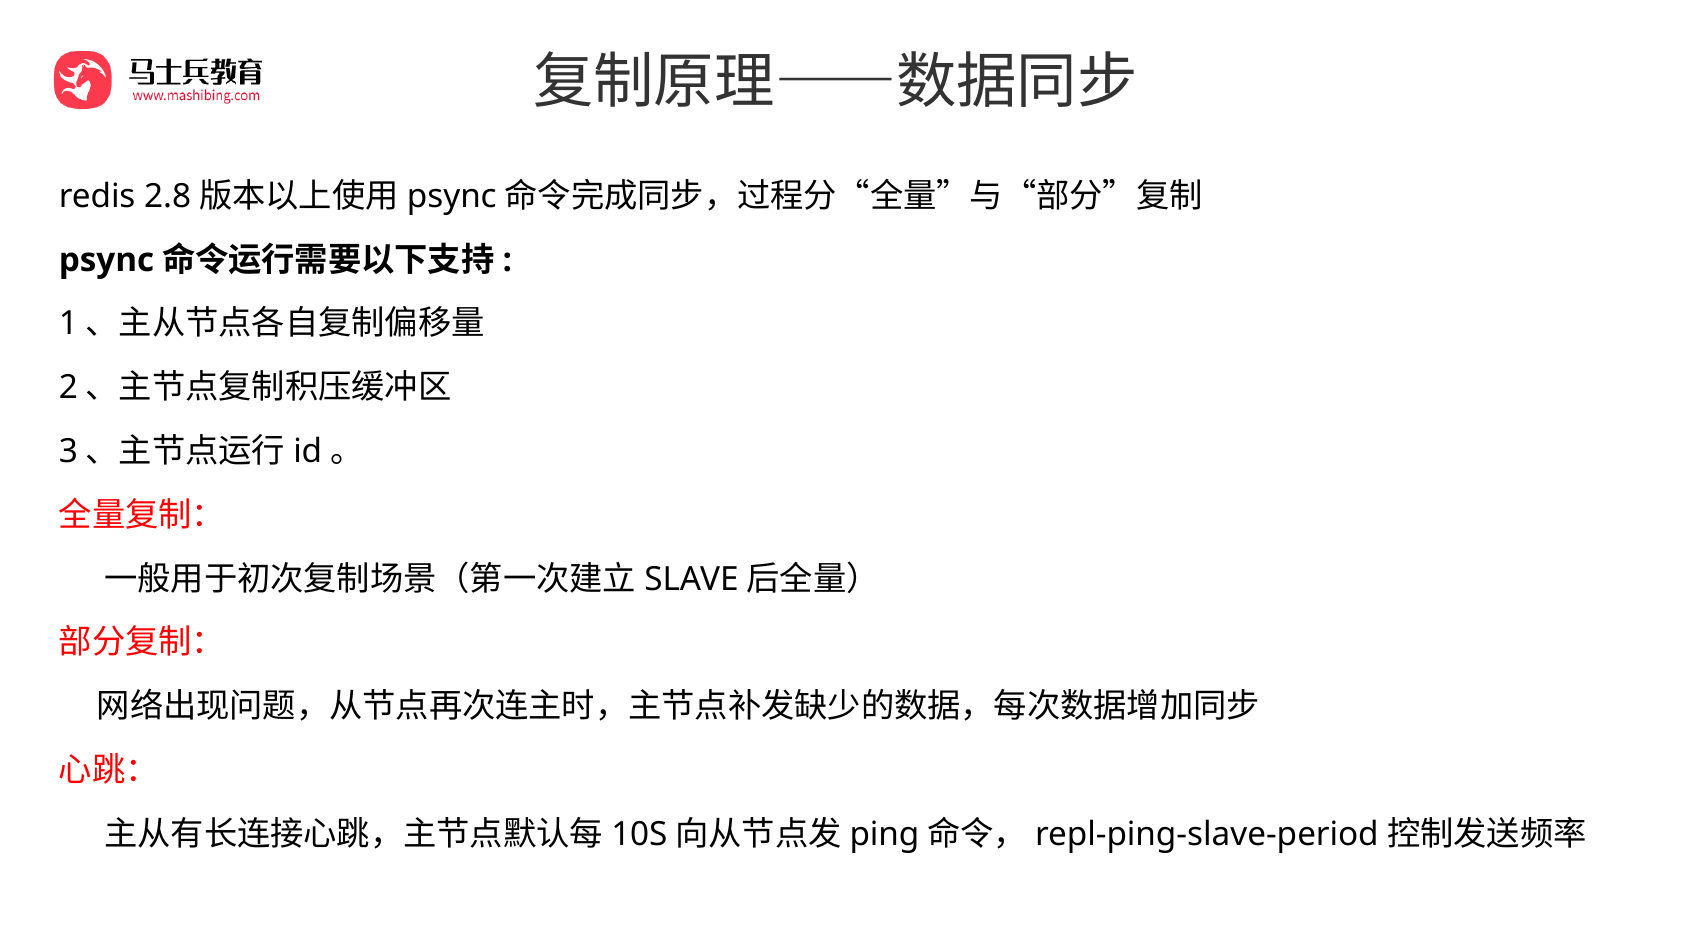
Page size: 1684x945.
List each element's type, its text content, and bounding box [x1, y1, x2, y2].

picture [52, 49, 262, 110]
text_box redis 2.8版本以上使用psync命令完成同步，过程分“全量”与“部分”复制 psync命令运行需要以下支持: 1、主从节点各自复制偏移量 2、主节点复制积压缓冲区 3、主节点运行id。 全量复制： 一般用于初次复制场景（第一次建立SLAVE后全量） 部分复制： 网络出现问题，从节点再次连主时，主节点补发缺少的数据，每次数据增加同步 心跳： 主从有长连接心跳，主节点默认每10S向从节点发ping命令，repl-ping-slave-period控制发送频率 [44, 142, 1628, 860]
text_box 复制原理——数据同步 [306, 15, 1366, 141]
